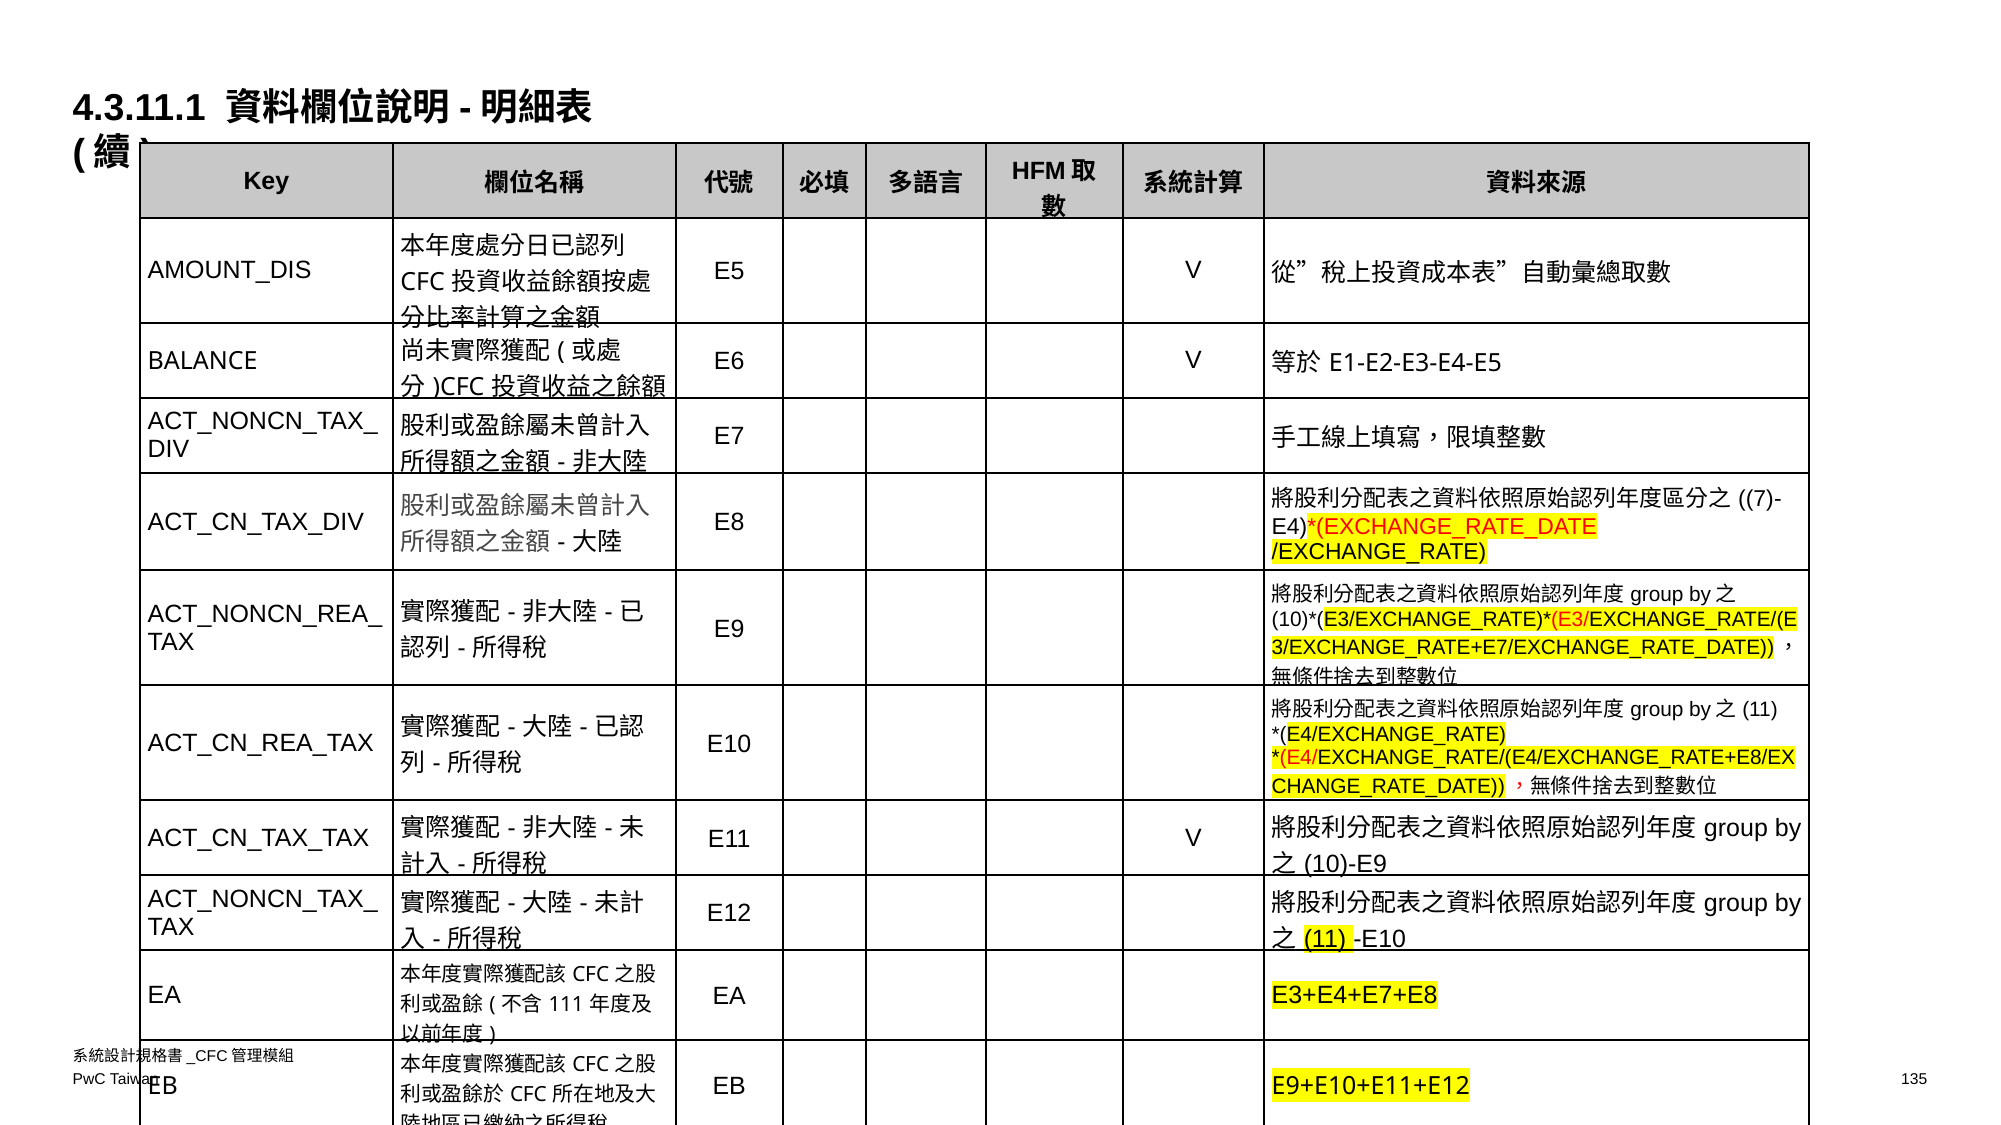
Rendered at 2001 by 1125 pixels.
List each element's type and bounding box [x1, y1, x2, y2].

table_cell [1265, 951, 1808, 1039]
table_header [394, 144, 675, 217]
table_cell [141, 219, 392, 322]
table_cell [1124, 686, 1263, 799]
table_cell [394, 571, 675, 684]
table_cell [1265, 876, 1808, 949]
table_cell [987, 876, 1122, 949]
table_cell [784, 1041, 865, 1125]
table_header [141, 144, 392, 217]
table_header [677, 144, 782, 217]
table_cell [987, 474, 1122, 569]
table_cell [394, 951, 675, 1039]
table_cell [394, 324, 675, 397]
table_cell [141, 399, 392, 472]
table_cell [784, 399, 865, 472]
table_cell [867, 219, 985, 322]
table_cell [1124, 474, 1263, 569]
table_cell [677, 571, 782, 684]
table_cell [677, 1041, 782, 1125]
table_cell [677, 876, 782, 949]
table_cell [867, 686, 985, 799]
table_cell [987, 951, 1122, 1039]
table_cell [141, 1041, 392, 1125]
table_cell [141, 474, 392, 569]
table_cell [784, 951, 865, 1039]
table_cell [867, 571, 985, 684]
table_cell [1265, 324, 1808, 397]
table_cell [987, 399, 1122, 472]
table_cell [1265, 801, 1808, 874]
table_cell [1265, 399, 1808, 472]
table_cell [784, 324, 865, 397]
table_header [1124, 144, 1263, 217]
table_cell [1265, 474, 1808, 569]
table_cell [141, 876, 392, 949]
table_cell [867, 474, 985, 569]
table_cell [1124, 219, 1263, 322]
table_cell [677, 951, 782, 1039]
text_box [72, 82, 670, 173]
table_cell [867, 951, 985, 1039]
table_cell [867, 1041, 985, 1125]
table_cell [141, 571, 392, 684]
table_cell [784, 686, 865, 799]
table_cell [867, 324, 985, 397]
table_cell [867, 399, 985, 472]
table_cell [141, 686, 392, 799]
table_cell [987, 686, 1122, 799]
table_cell [784, 876, 865, 949]
table_cell [394, 1041, 675, 1125]
table_cell [141, 324, 392, 397]
table_cell [1124, 951, 1263, 1039]
table_cell [677, 324, 782, 397]
table_cell [1265, 686, 1808, 799]
table_cell [784, 474, 865, 569]
table_cell [394, 876, 675, 949]
table_cell [784, 219, 865, 322]
table_header [867, 144, 985, 217]
table_cell [1265, 1041, 1808, 1125]
table_cell [1124, 801, 1263, 874]
table_cell [677, 686, 782, 799]
table_cell [394, 219, 675, 322]
footer [72, 1042, 139, 1065]
table_cell [677, 474, 782, 569]
table_cell [987, 1041, 1122, 1125]
table_cell [1265, 571, 1808, 684]
table_cell [677, 219, 782, 322]
table_cell [394, 801, 675, 874]
table_cell [1265, 219, 1808, 322]
table_cell [677, 399, 782, 472]
table_cell [394, 399, 675, 472]
table_cell [987, 571, 1122, 684]
table_cell [1124, 876, 1263, 949]
table_cell [141, 951, 392, 1039]
table_cell [1124, 324, 1263, 397]
table_cell [394, 474, 675, 569]
table_cell [867, 801, 985, 874]
table_cell [867, 876, 985, 949]
table_cell [987, 219, 1122, 322]
table_cell [1124, 1041, 1263, 1125]
table_cell [394, 686, 675, 799]
table_cell [677, 801, 782, 874]
table_cell [1124, 399, 1263, 472]
table_cell [141, 801, 392, 874]
table_cell [987, 801, 1122, 874]
table_cell [784, 571, 865, 684]
table_cell [784, 801, 865, 874]
table_cell [987, 324, 1122, 397]
slide_number [1810, 1065, 1928, 1088]
table_cell [1124, 571, 1263, 684]
table_header [1265, 144, 1808, 217]
table_header [987, 144, 1122, 217]
table_header [784, 144, 865, 217]
